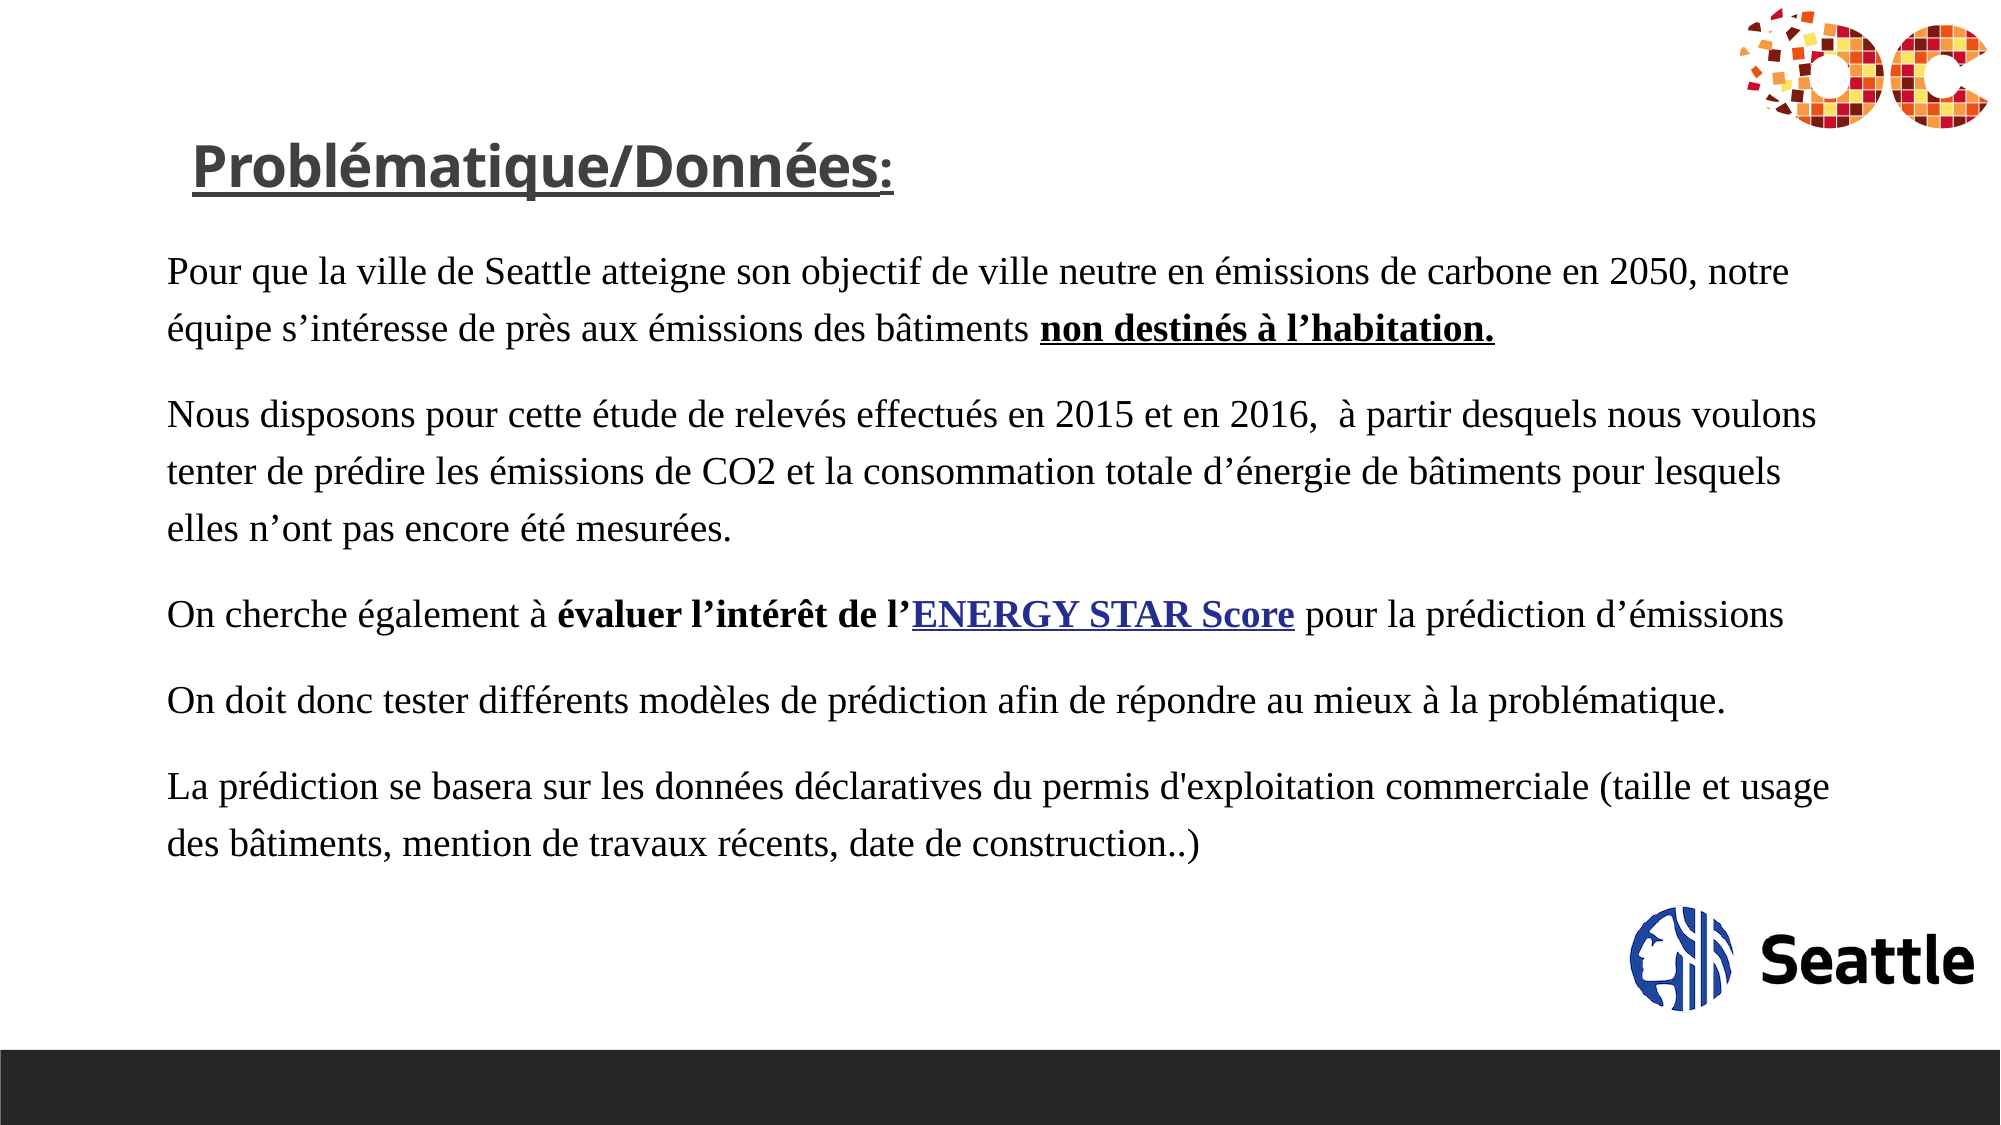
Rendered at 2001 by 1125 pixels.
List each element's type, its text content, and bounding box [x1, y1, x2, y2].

picture [1739, 8, 1989, 135]
text_box Problématique/Données: [177, 130, 1822, 227]
picture [1579, 856, 2000, 1061]
text_box Pour que la ville de Seattle atteigne son objectif de ville neutre en émissions de carbone en 2050, notre équipe s’intéresse de près aux émissions des bâtiments non destinés à l’habitation. Nous disposons pour cette étude de relevés effectués en 2015 et en 2016, à partir desquels nous voulons tenter de prédire les émissions de CO2 et la consommation totale d’énergie de bâtiments pour lesquels elles n’ont pas encore été mesurées. On cherche également à évaluer l’intérêt de l’ENERGY STAR Score pour la prédiction d’émissions On doit donc tester différents modèles de prédiction afin de répondre au mieux à la problématique. La prédiction se basera sur les données déclaratives du permis d'exploitation commerciale (taille et usage des bâtiments, mention de travaux récents, date de construction..) [152, 227, 1847, 959]
